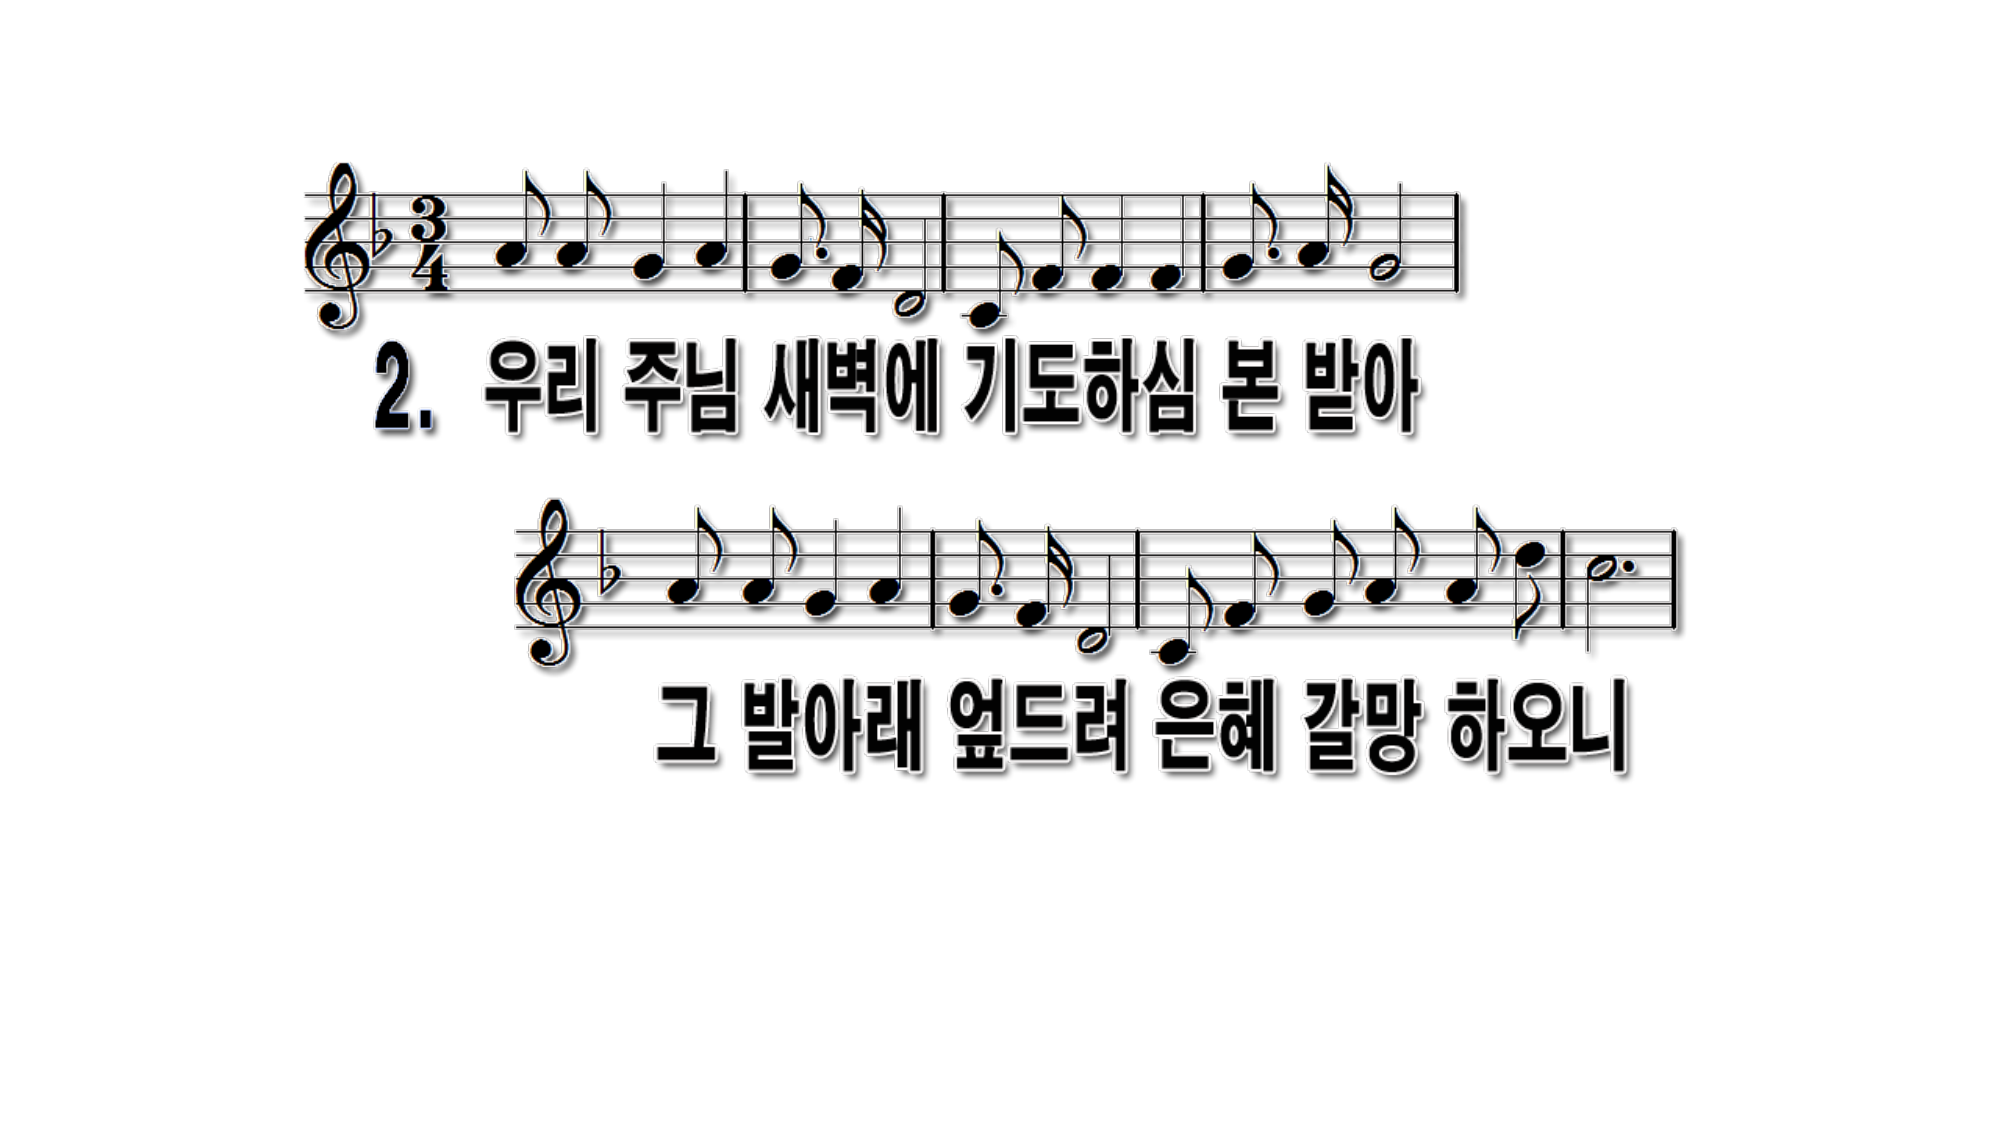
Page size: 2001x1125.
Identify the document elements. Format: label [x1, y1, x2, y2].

picture [249, 0, 1750, 835]
